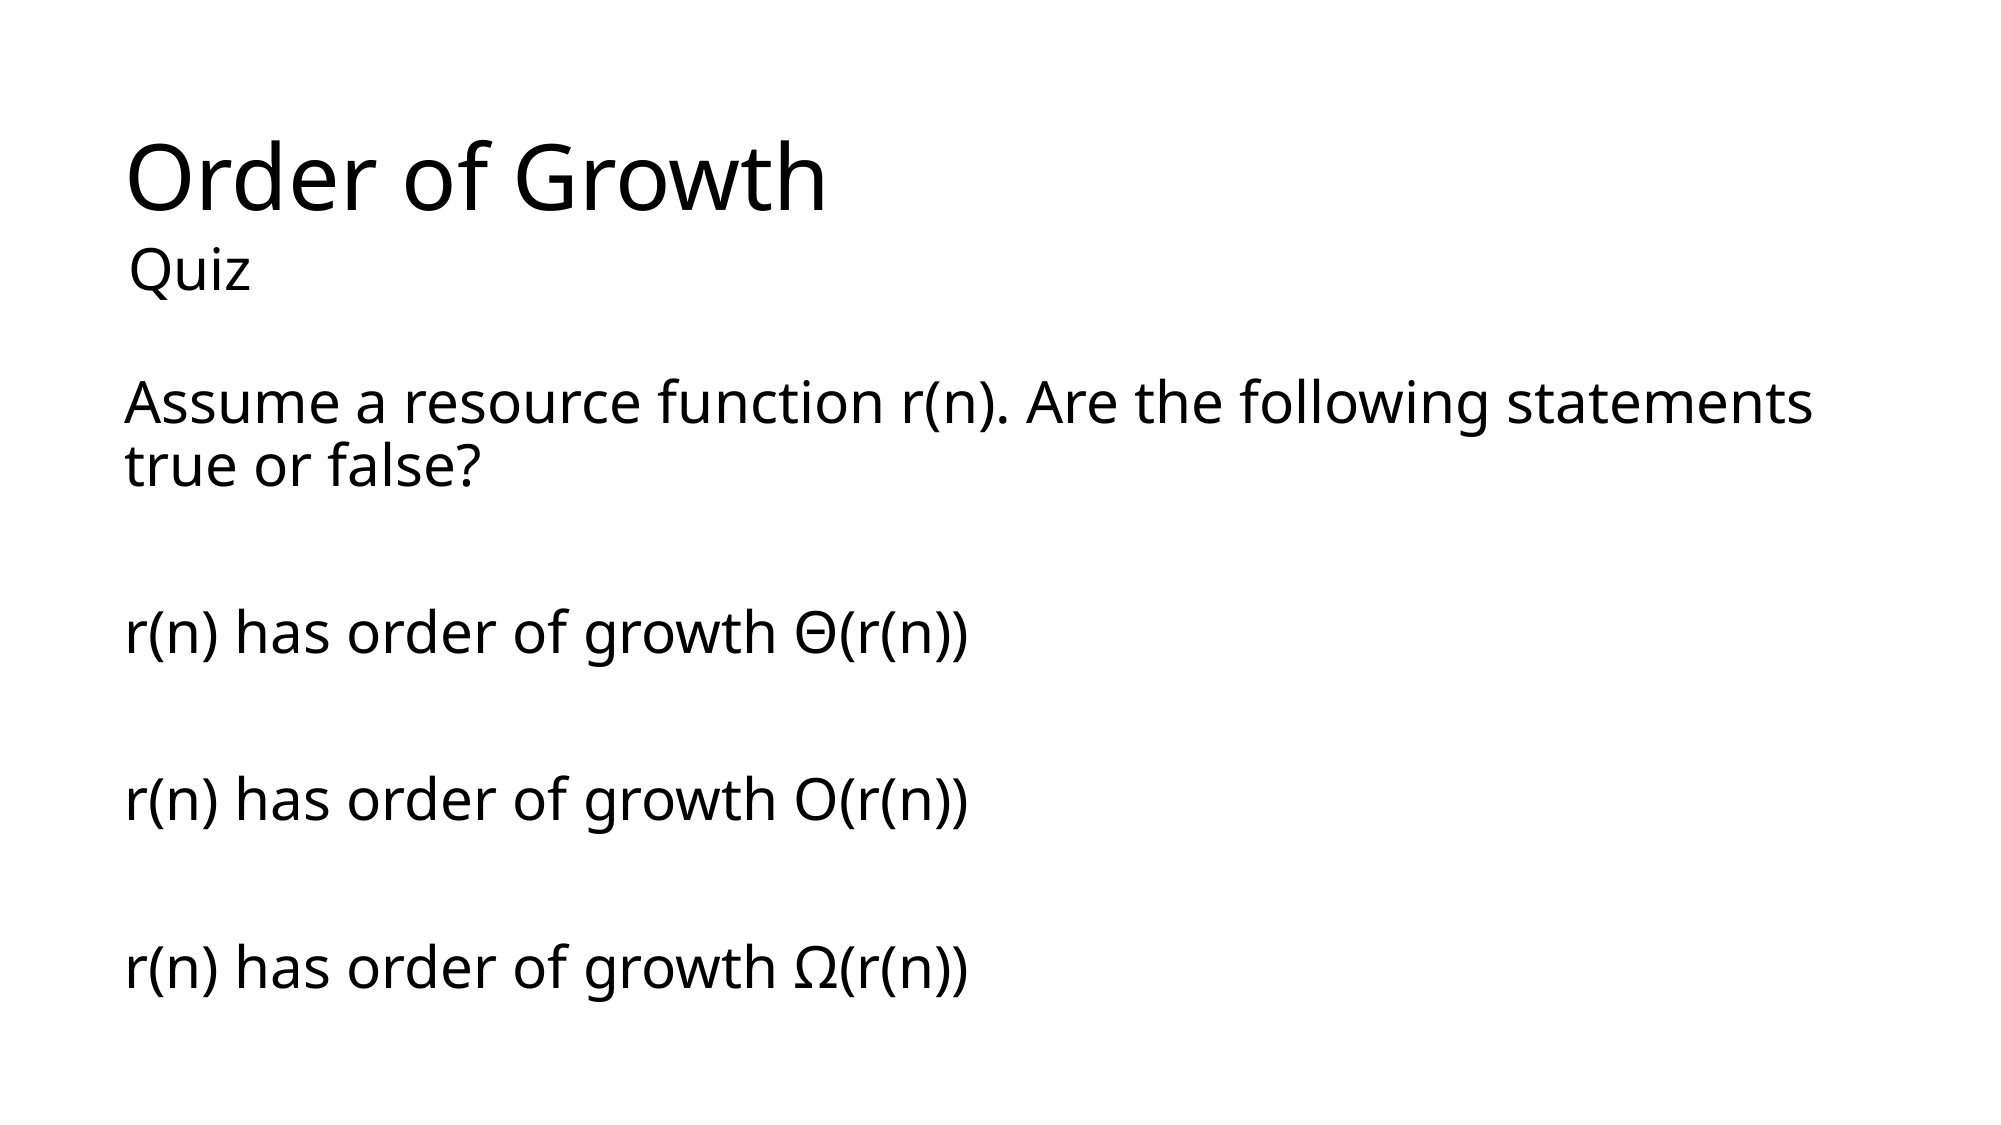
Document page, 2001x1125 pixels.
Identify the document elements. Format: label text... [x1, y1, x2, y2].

list Assume a resource function r(n). Are the following statements true or false? r(n) has order of growth Θ(r(n)) r(n) has order of growth O(r(n)) r(n) has order of growth Ω(r(n)) [109, 365, 1859, 1066]
text_box Quiz [113, 209, 1888, 335]
title Order of Growth [109, 64, 1884, 297]
